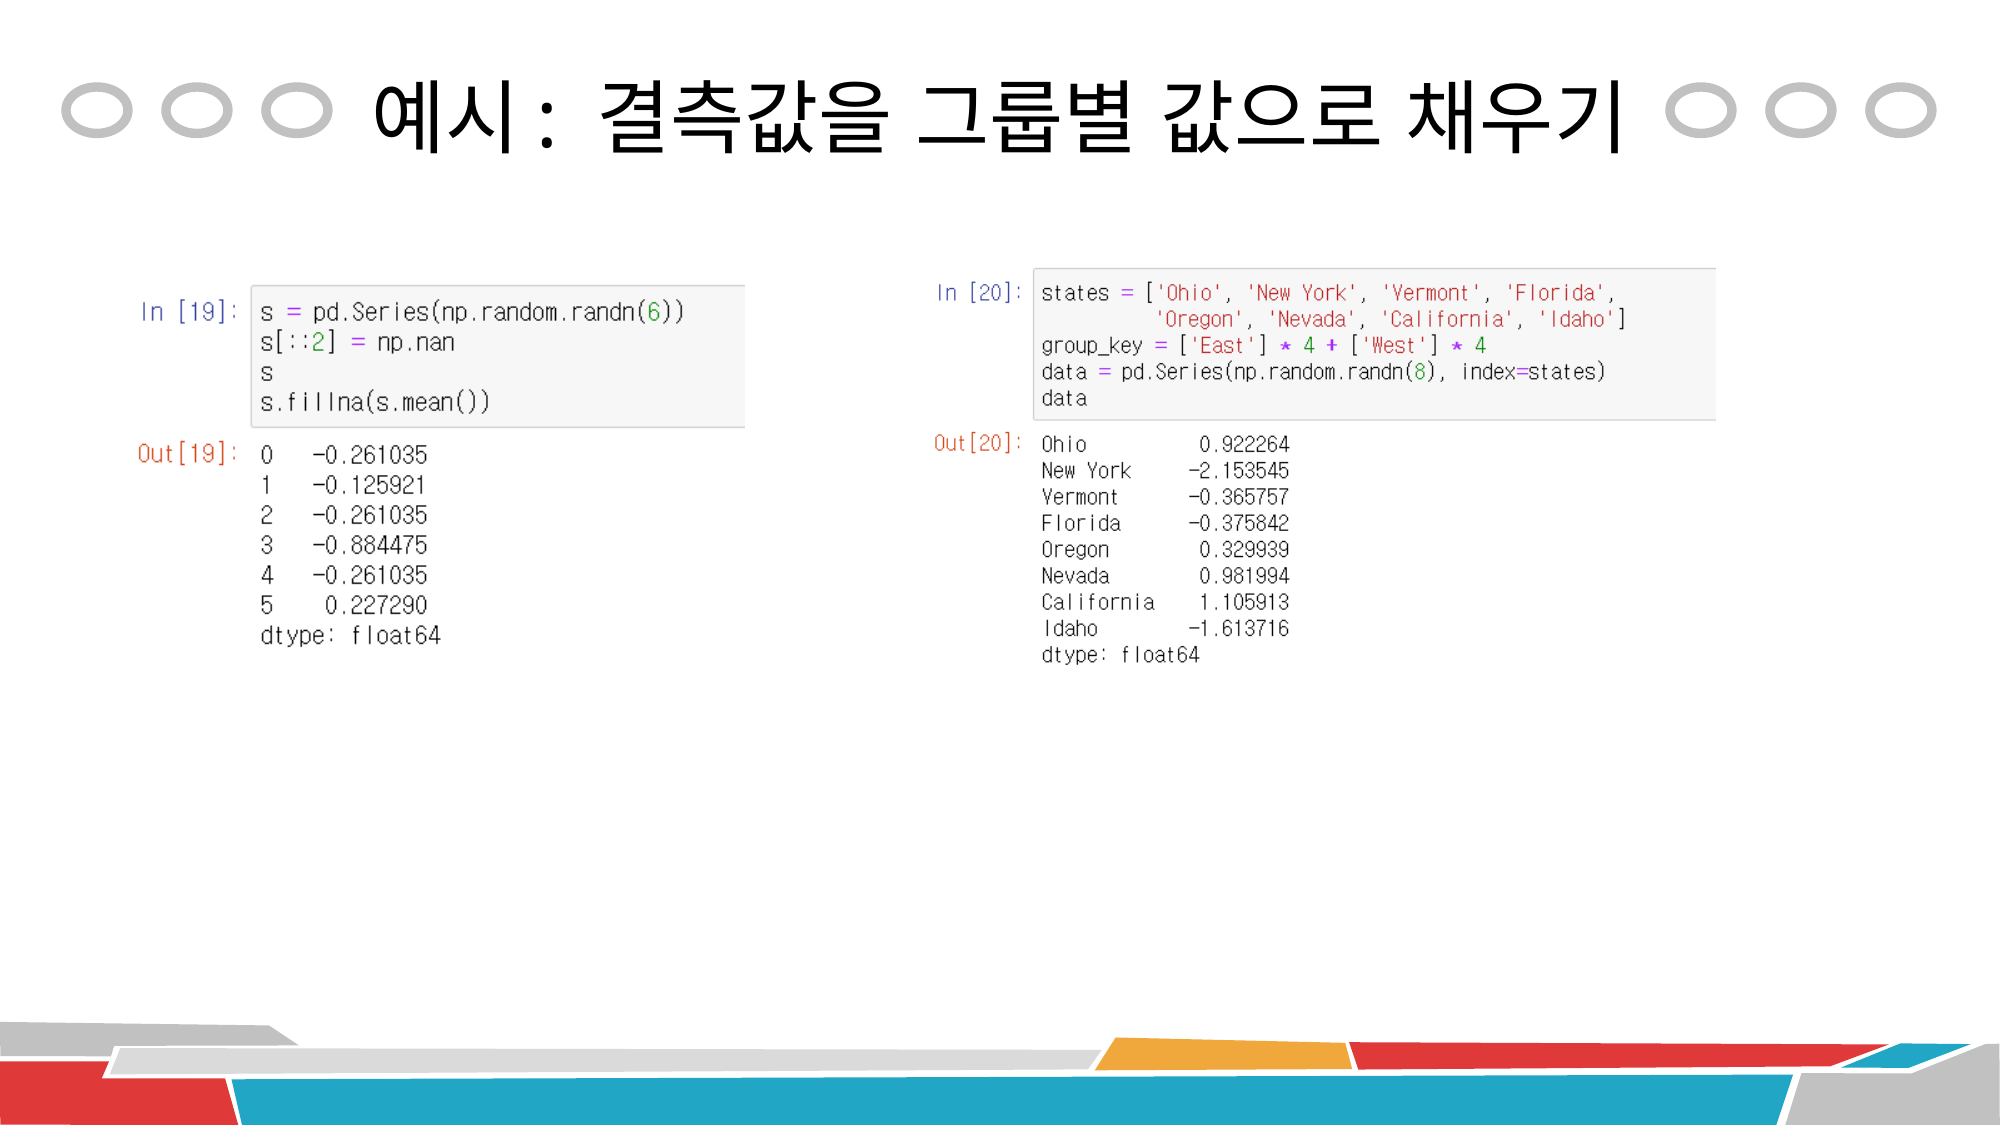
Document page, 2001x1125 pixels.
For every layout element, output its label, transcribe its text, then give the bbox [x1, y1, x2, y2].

picture [114, 278, 745, 660]
picture [912, 257, 1716, 680]
title 예시: 결측값을 그룹별 값으로 채우기 [298, 21, 1702, 210]
